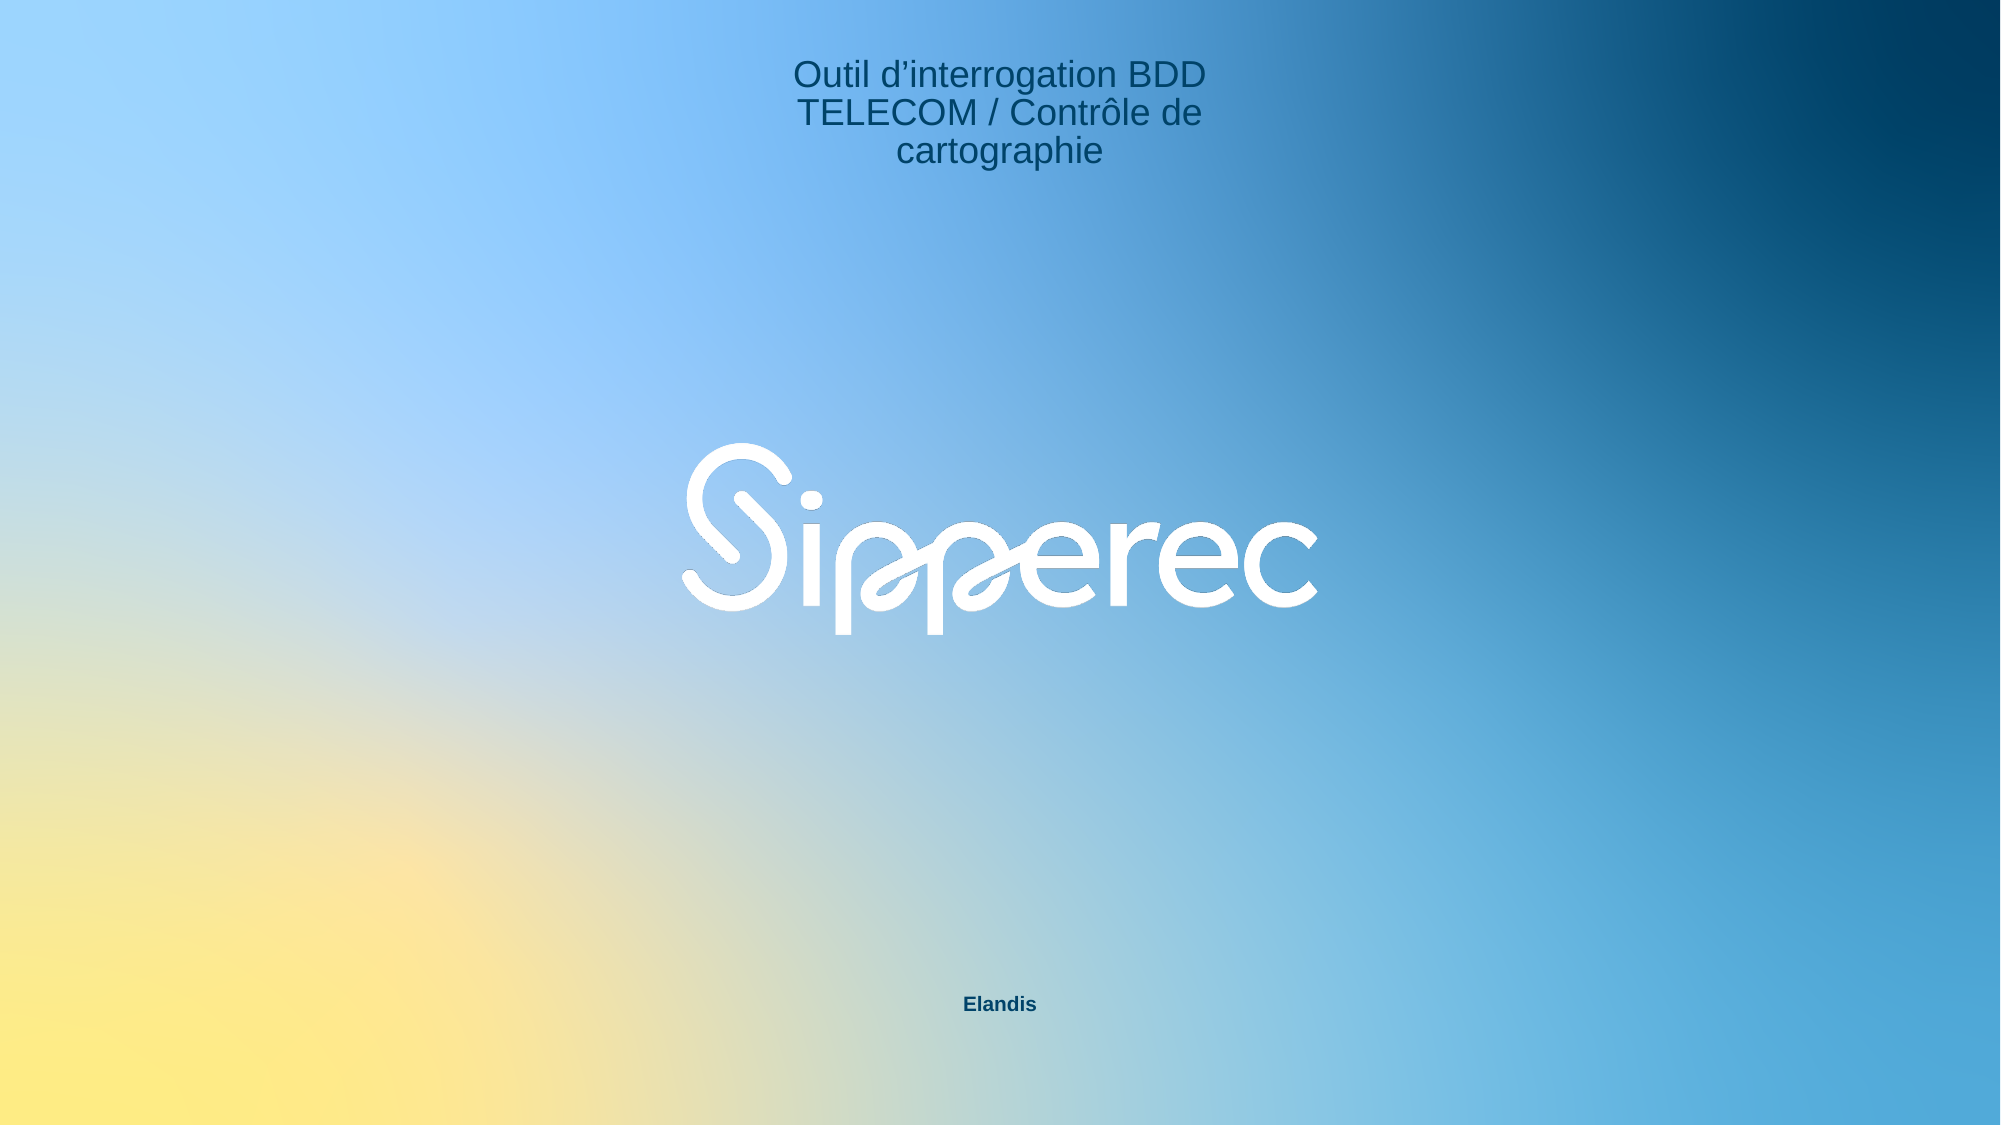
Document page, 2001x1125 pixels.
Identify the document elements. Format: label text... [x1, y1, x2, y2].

title Outil d’interrogation BDD TELECOM / Contrôle de cartographie [782, 56, 1218, 173]
picture [0, 0, 2001, 1125]
list Elandis [962, 988, 1038, 1014]
